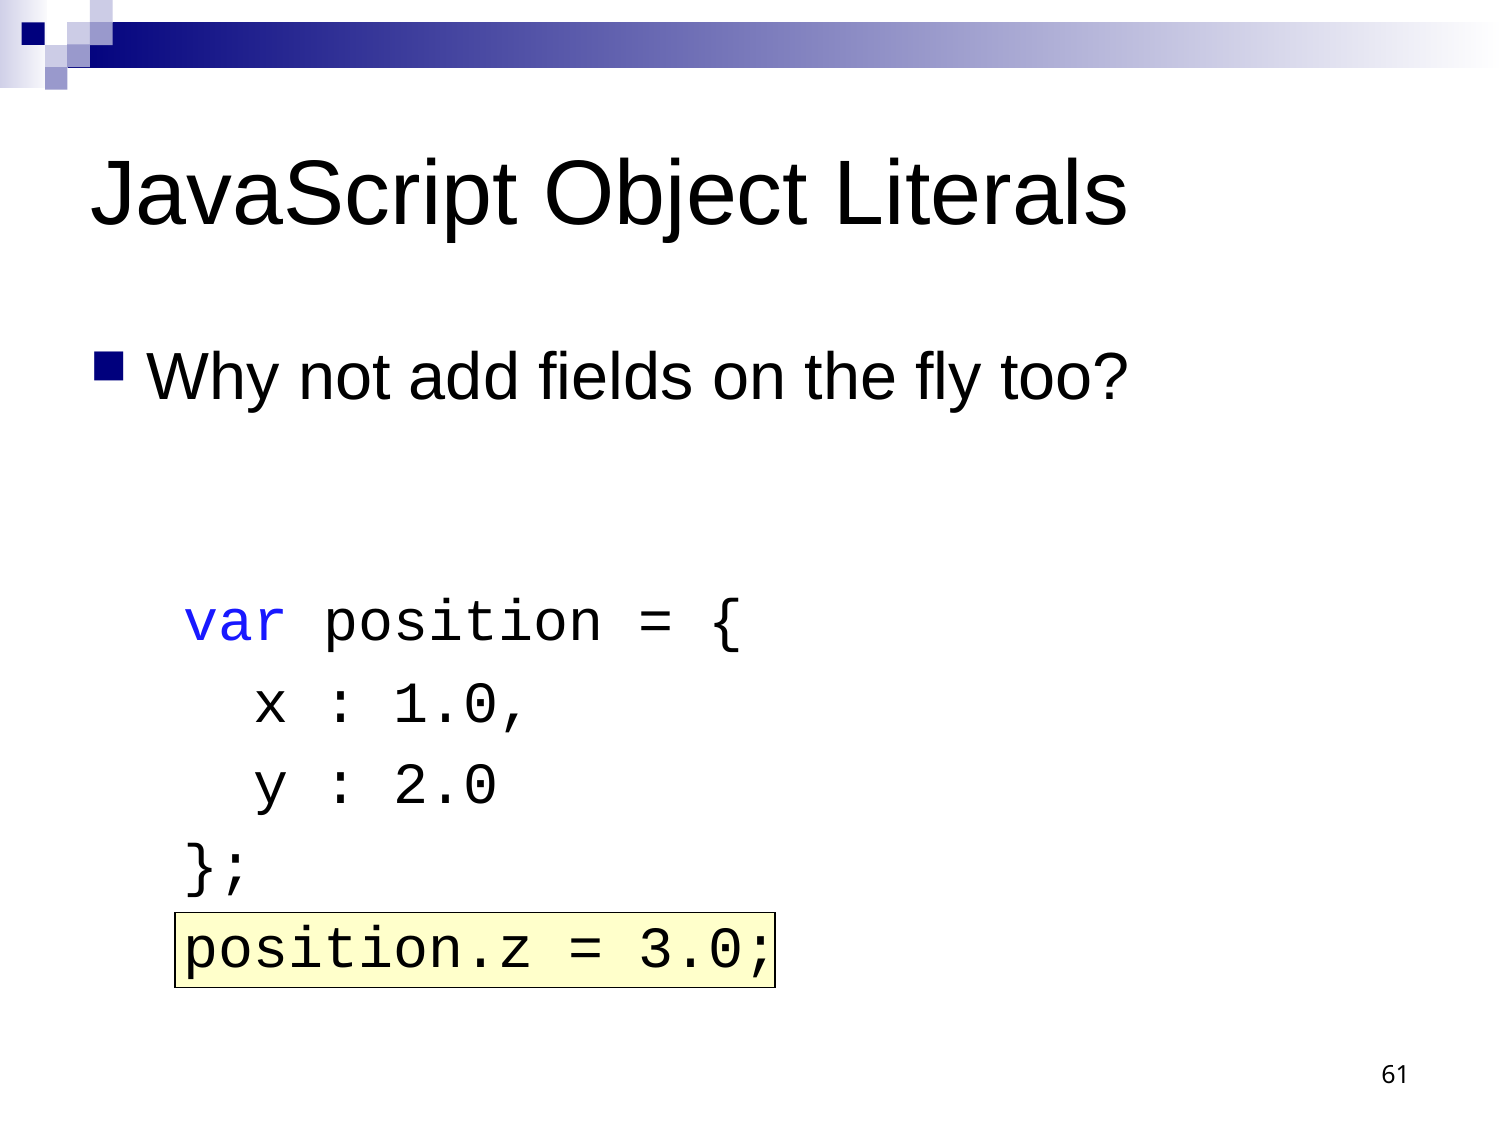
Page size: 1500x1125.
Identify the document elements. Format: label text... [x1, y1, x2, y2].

text_box var position = { x : 1.0, y : 2.0 }; position.z = 3.0; [150, 574, 1400, 1013]
list Why not add fields on the fly too? [75, 324, 1425, 513]
title JavaScript Object Literals [75, 75, 1425, 300]
slide_number 61 [1074, 1024, 1426, 1101]
